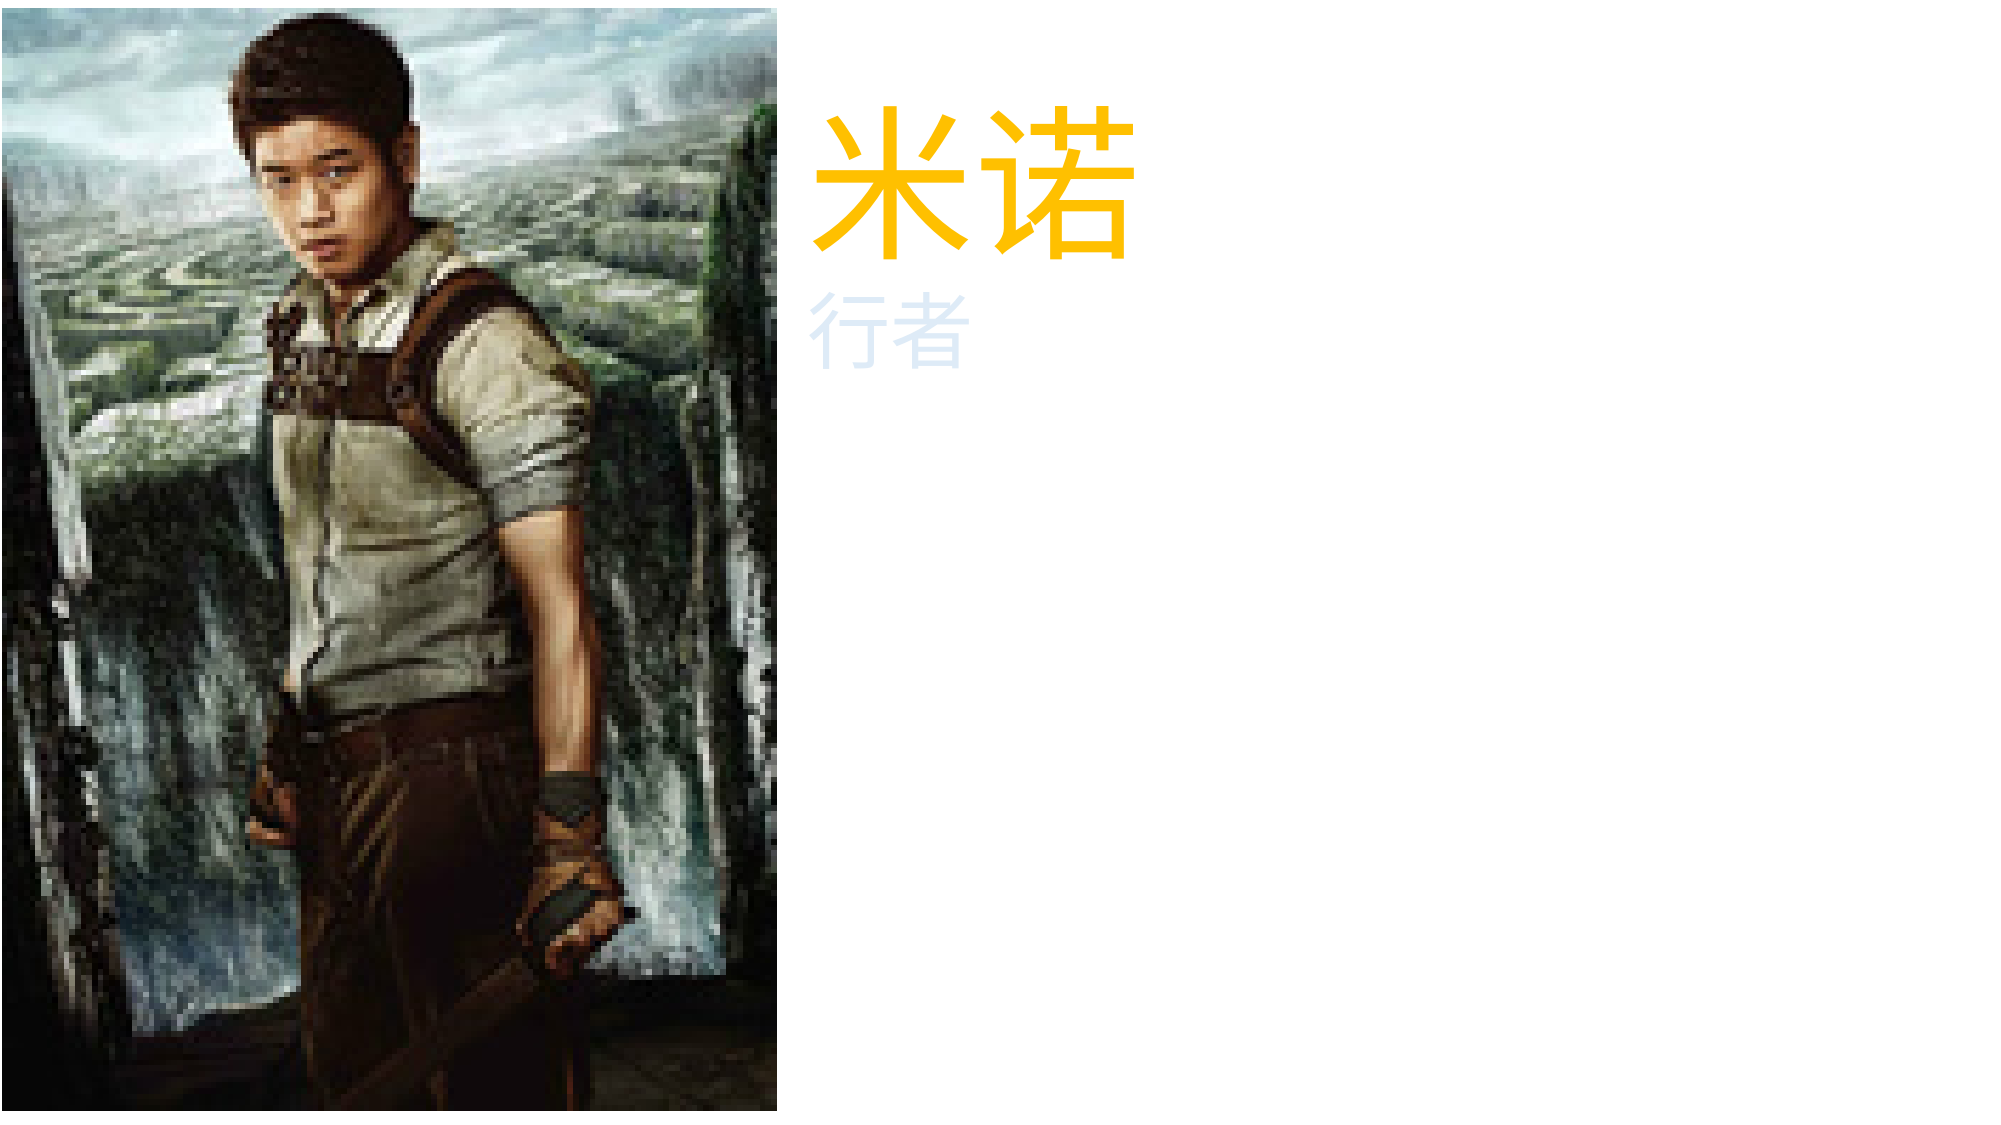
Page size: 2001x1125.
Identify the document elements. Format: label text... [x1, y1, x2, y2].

text_box 米诺 行者 [792, 72, 1625, 387]
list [2, 8, 777, 1111]
